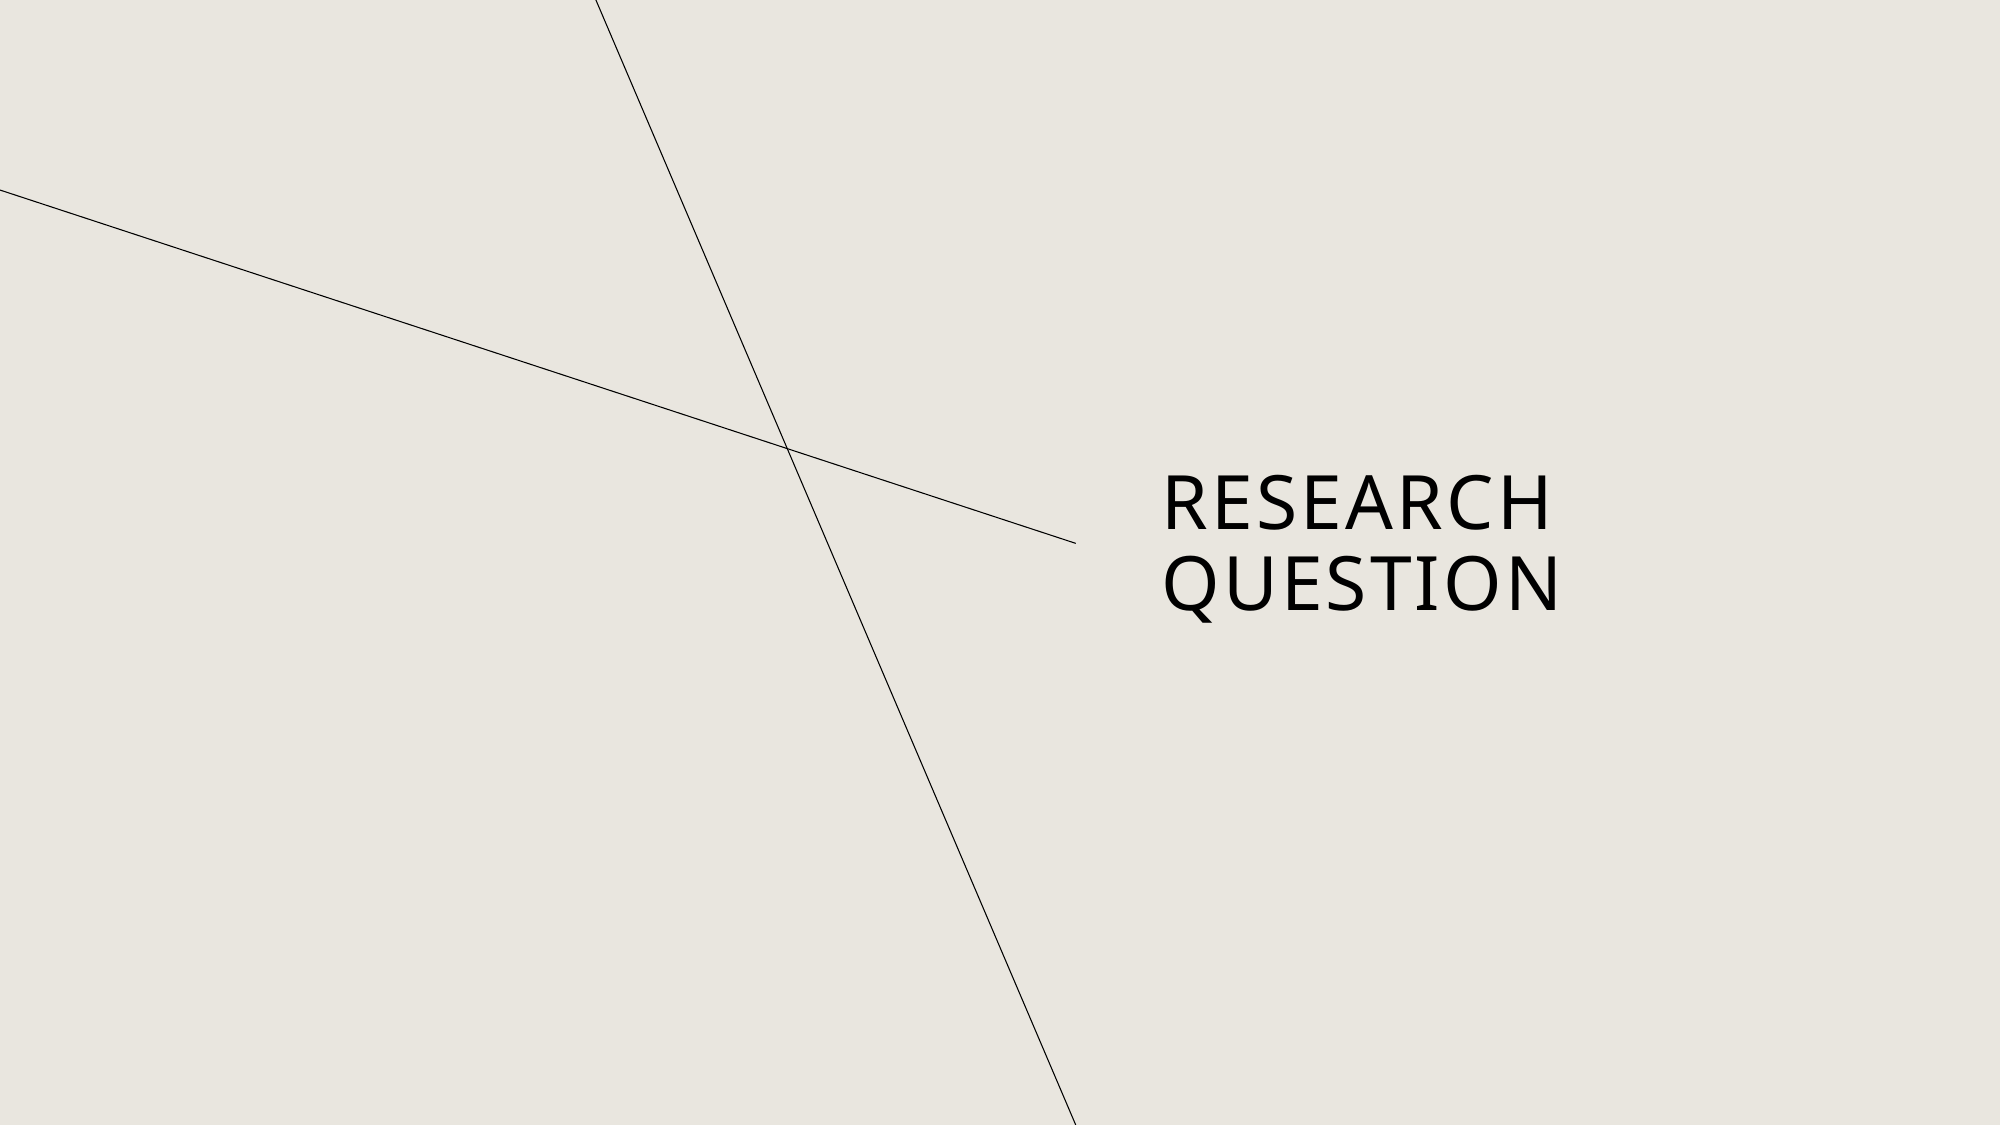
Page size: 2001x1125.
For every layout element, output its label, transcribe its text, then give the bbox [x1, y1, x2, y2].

title Research Question [1146, 79, 1983, 634]
